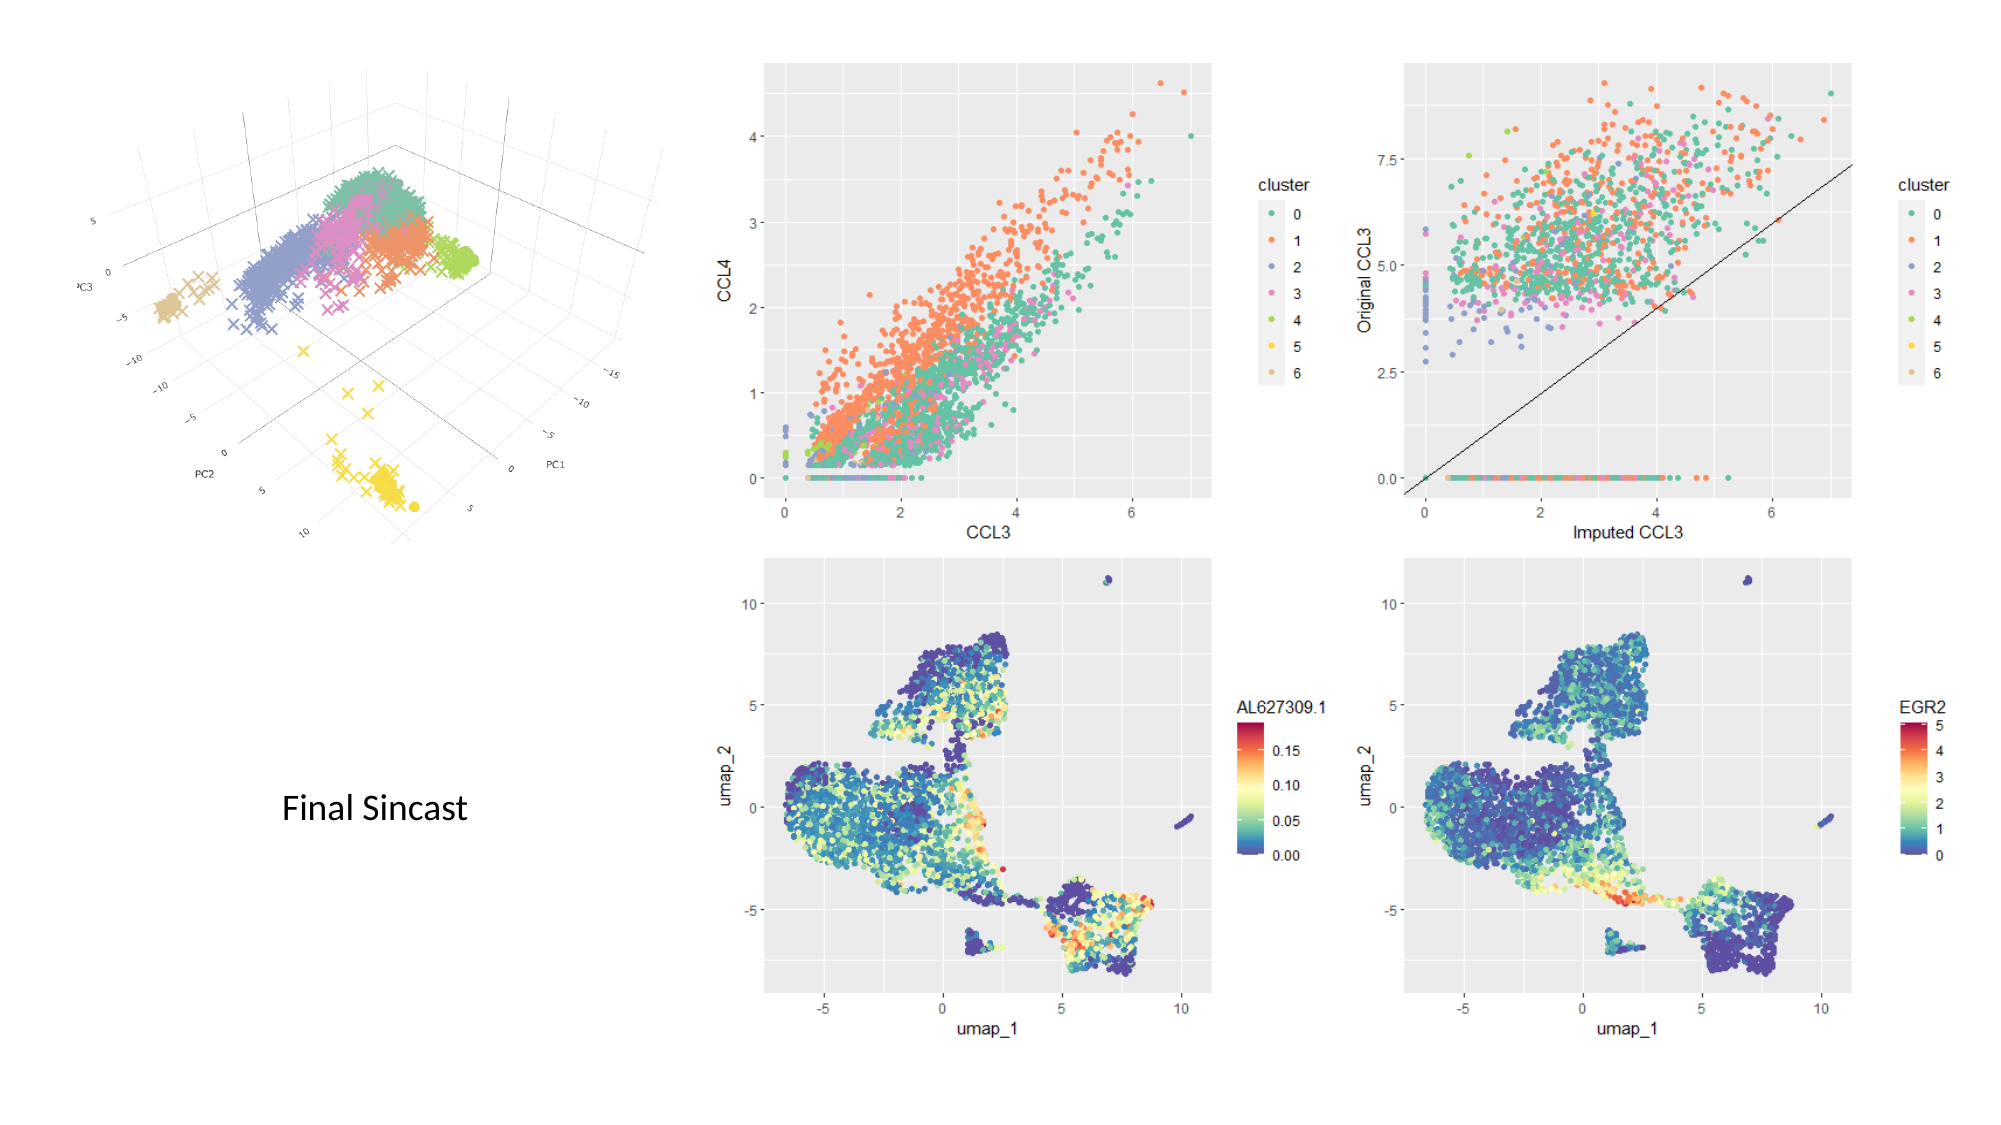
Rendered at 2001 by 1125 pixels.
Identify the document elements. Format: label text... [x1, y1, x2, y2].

picture [707, 55, 1987, 1046]
picture [77, 55, 674, 544]
text_box Final Sincast [267, 775, 484, 836]
